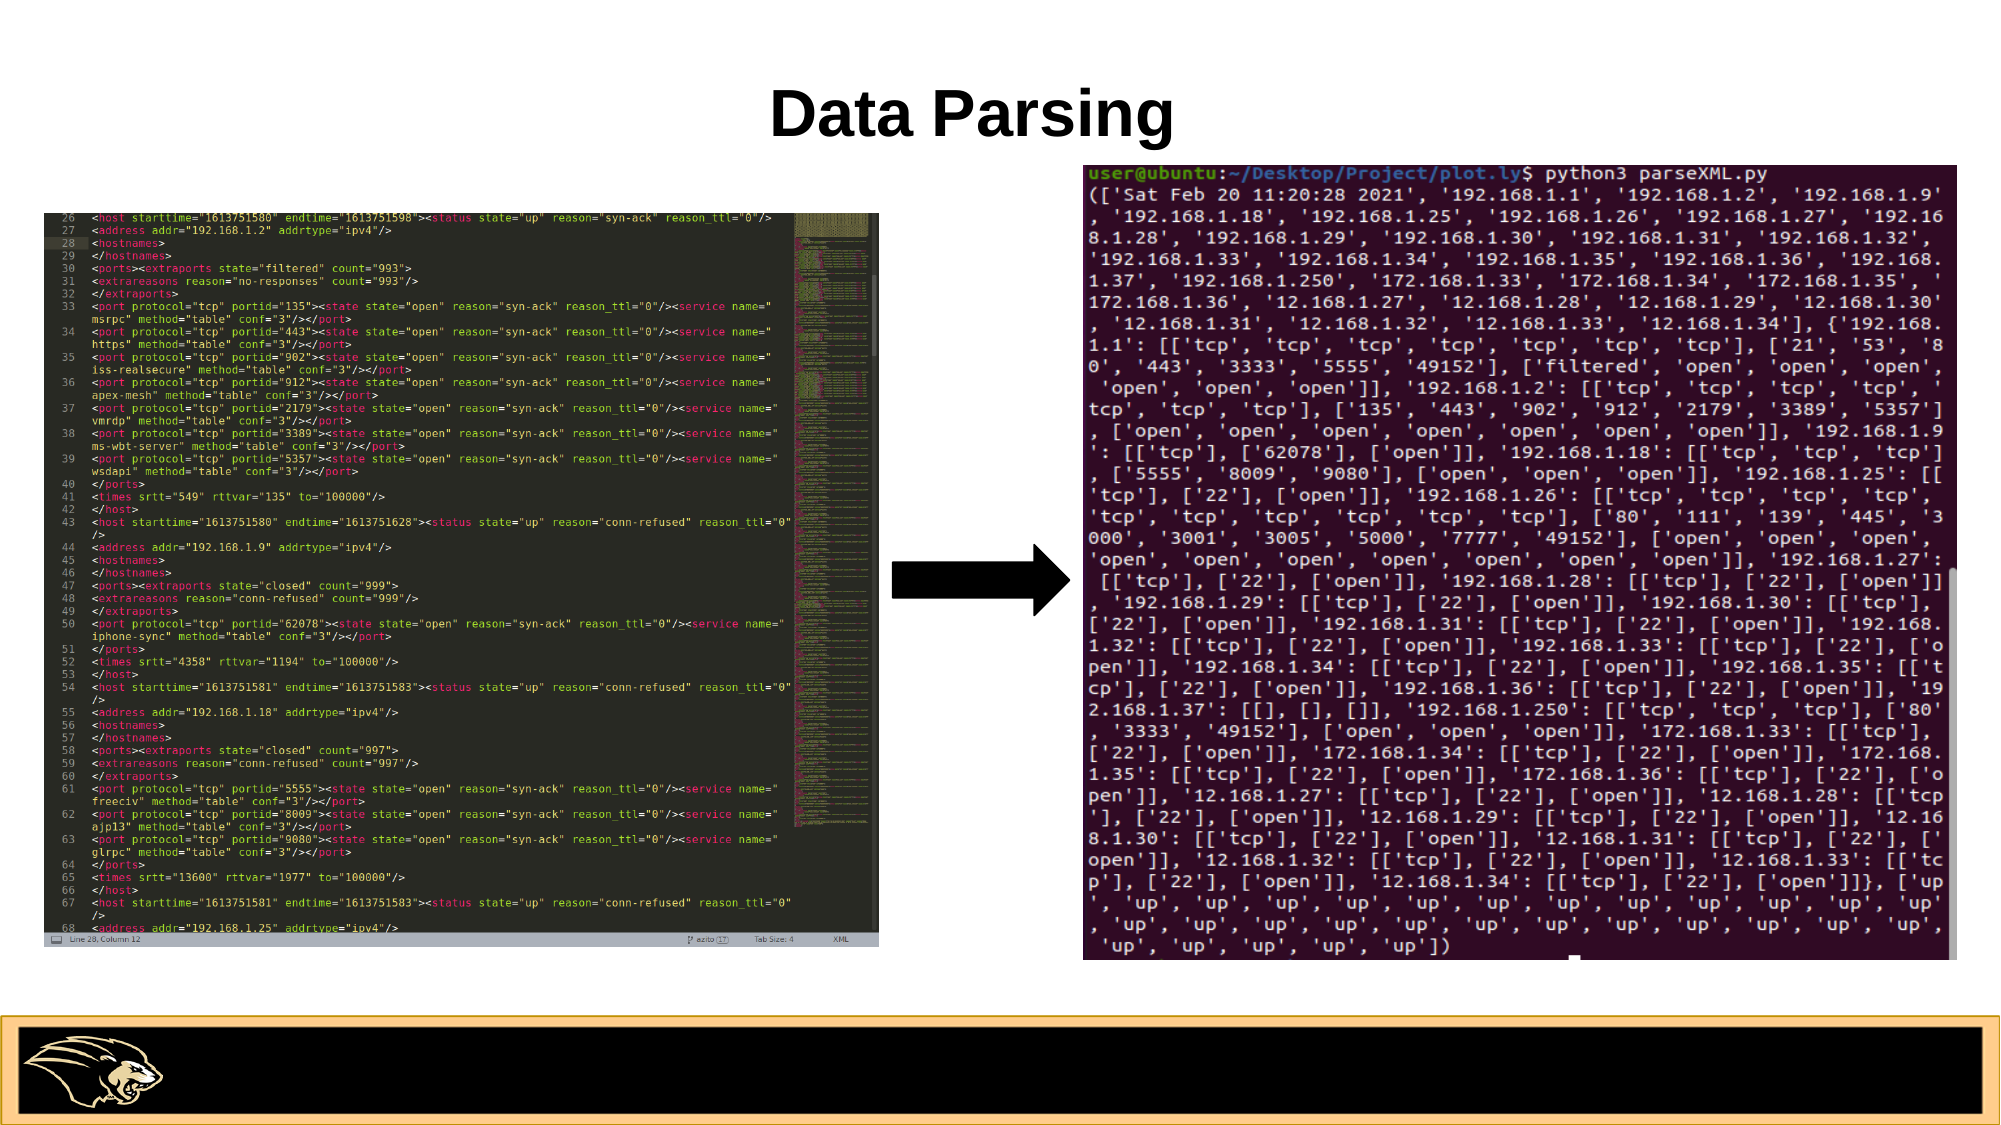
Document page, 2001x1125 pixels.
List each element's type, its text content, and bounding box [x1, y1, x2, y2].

picture [1083, 164, 1957, 961]
title Data Parsing [137, 59, 1809, 171]
picture [0, 1015, 2000, 1125]
text_box [892, 544, 1070, 616]
picture [43, 213, 879, 947]
